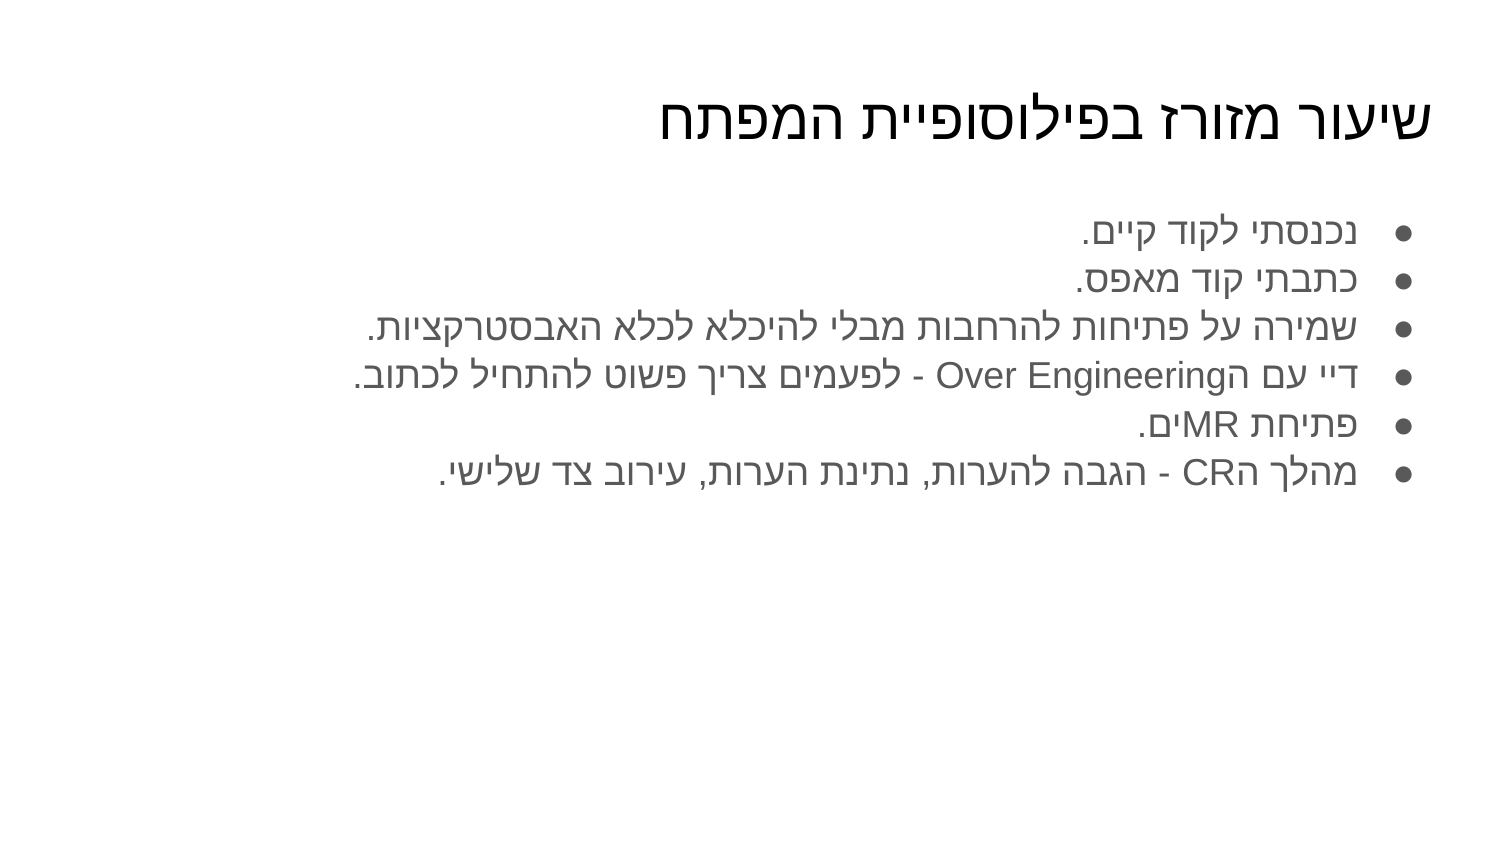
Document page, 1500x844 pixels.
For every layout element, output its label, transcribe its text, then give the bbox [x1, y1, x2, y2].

title שיעור מזורז בפילוסופיית המפתח [51, 72, 1449, 167]
list נכנסתי לקוד קיים. כתבתי קוד מאפס. שמירה על פתיחות להרחבות מבלי להיכלא לכלא האבסטרקציות. דיי עם הOver Engineering - לפעמים צריך פשוט להתחיל לכתוב. פתיחת MRים. מהלך הCR - הגבה להערות, נתינת הערות, עירוב צד שלישי. [51, 189, 1449, 750]
